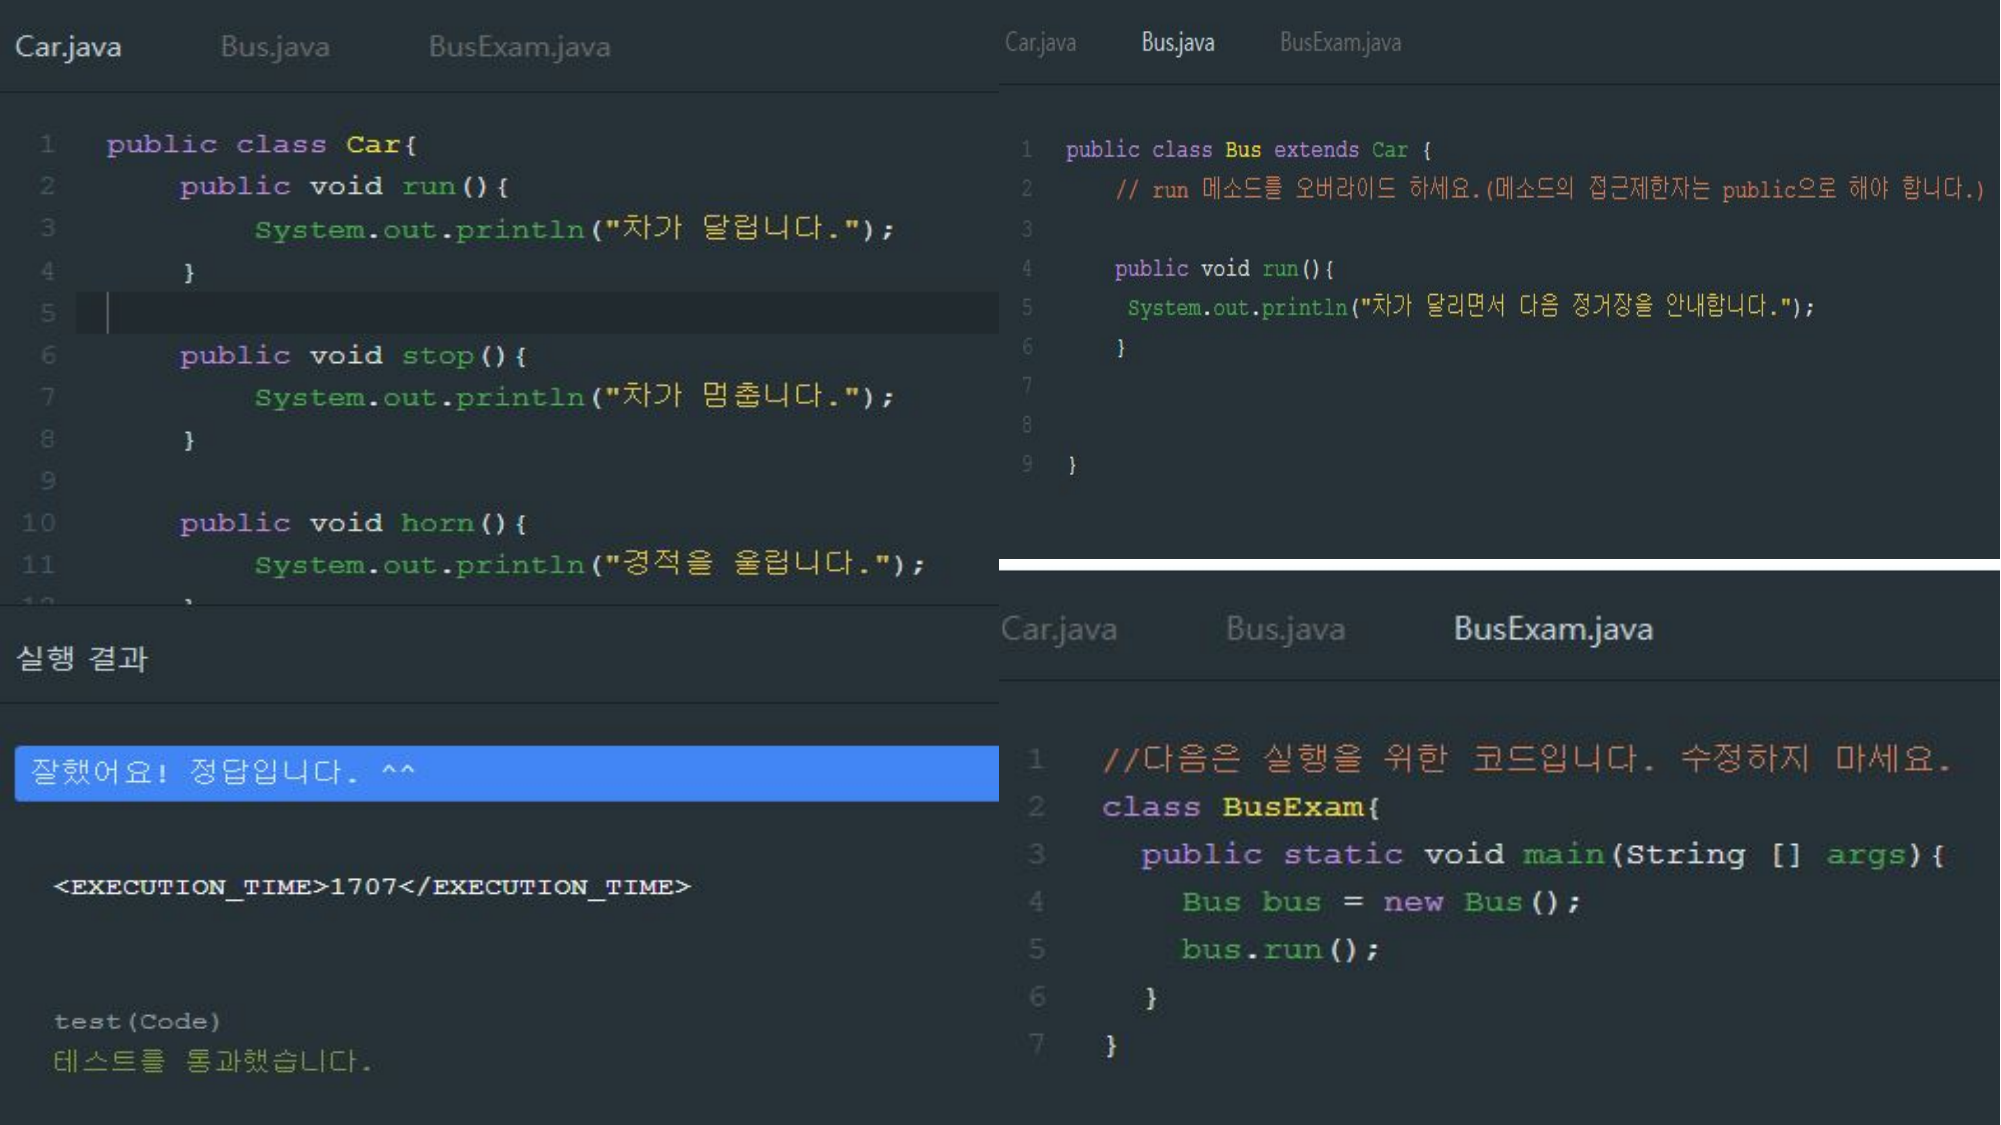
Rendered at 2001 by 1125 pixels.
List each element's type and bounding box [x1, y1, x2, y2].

list [999, 0, 2000, 559]
list [0, 0, 999, 1125]
picture [999, 559, 2000, 1125]
